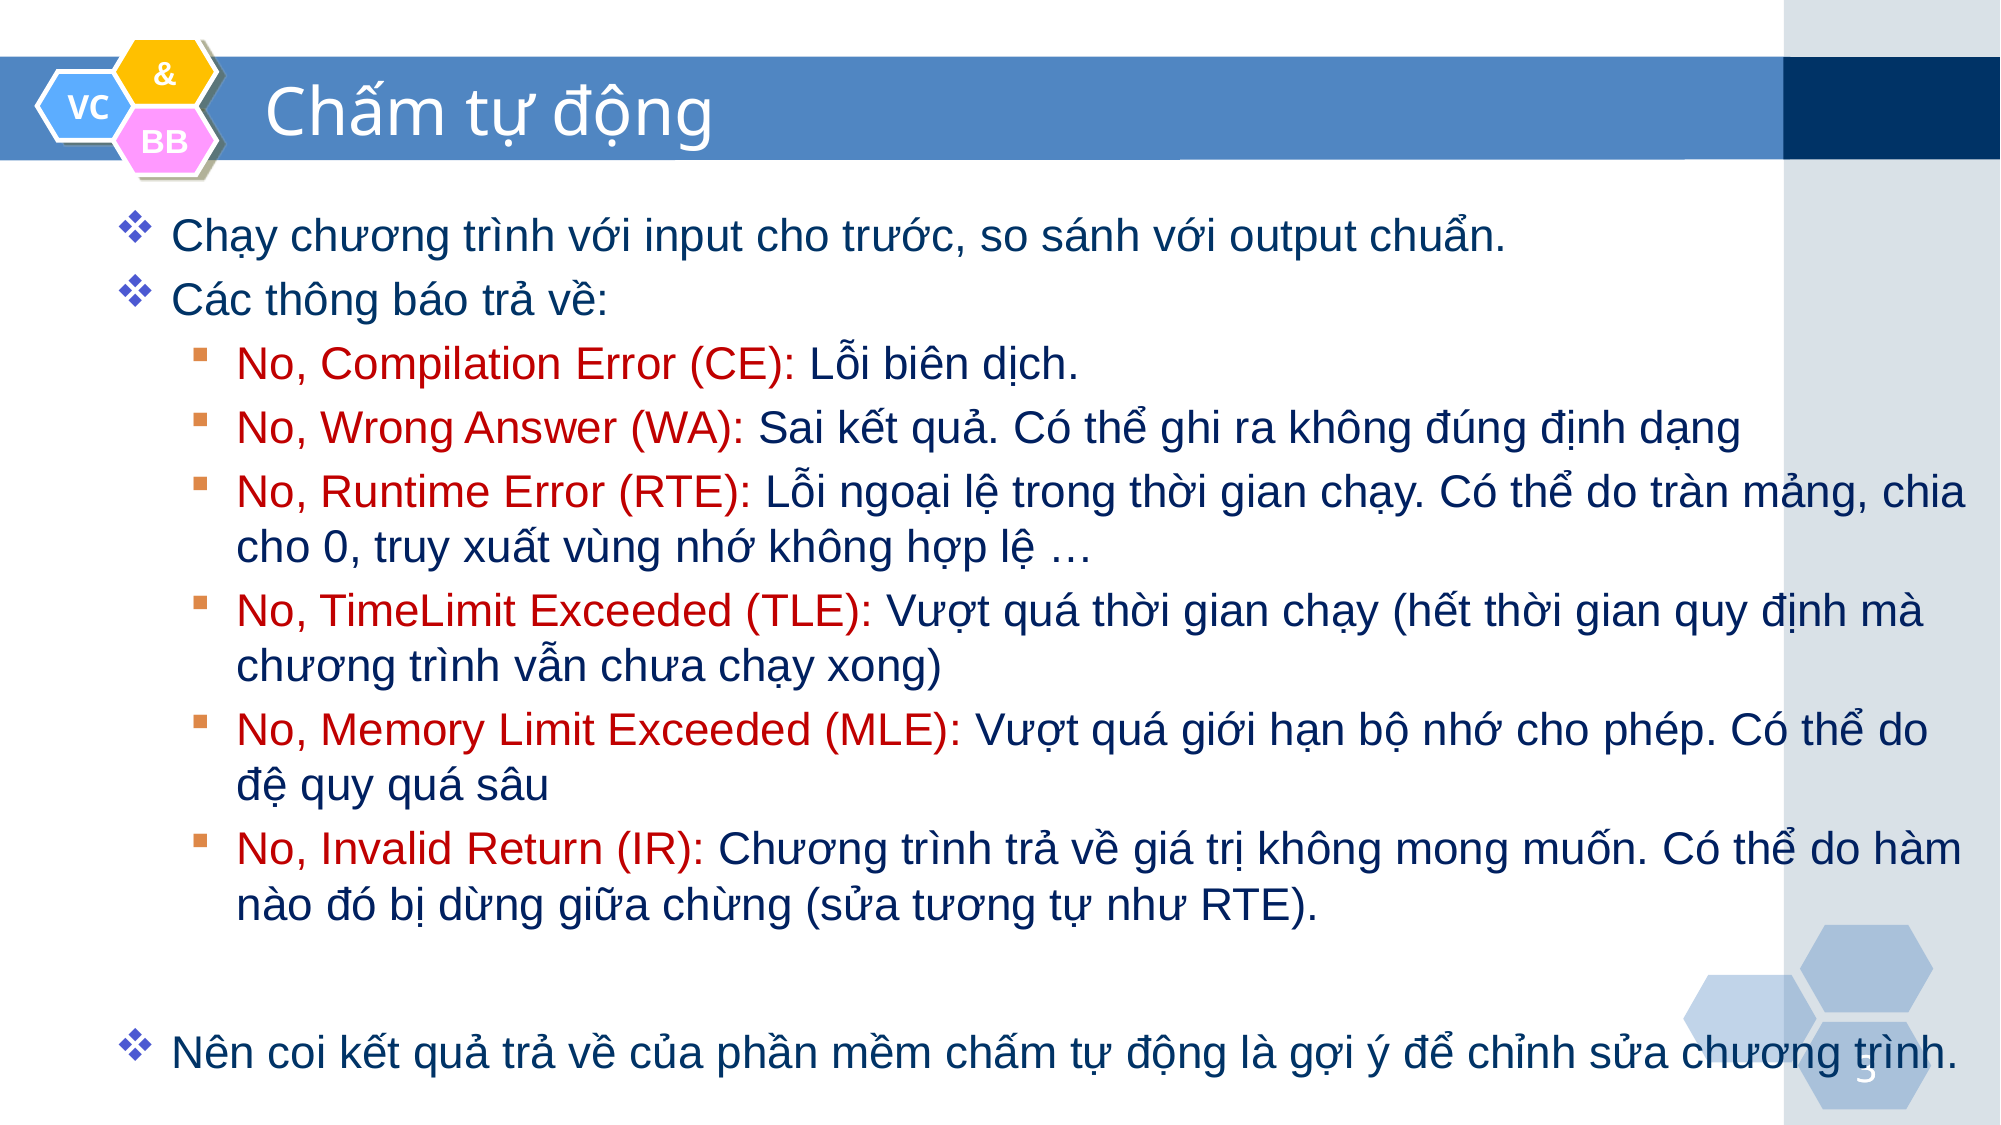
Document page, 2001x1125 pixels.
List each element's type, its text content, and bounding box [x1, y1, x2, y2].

title Chấm tự động [249, 62, 1717, 155]
list Chạy chương trình với input cho trước, so sánh với output chuẩn. Các thông báo trả về: No, Compilation Error (CE): Lỗi biên dịch. No, Wrong Answer (WA): Sai kết quả. Có thể ghi ra không đúng định dạng No, Runtime Error (RTE): Lỗi ngoại lệ trong thời gian chạy. Có thể do tràn mảng, chia cho 0, truy xuất vùng nhớ không hợp lệ … No, TimeLimit Exceeded (TLE): Vượt quá thời gian chạy (hết thời gian quy định mà chương trình vẫn chưa chạy xong) No, Memory Limit Exceeded (MLE): Vượt quá giới hạn bộ nhớ cho phép. Có thể do đệ quy quá sâu No, Invalid Return (IR): Chương trình trả về giá trị không mong muốn. Có thể do hàm nào đó bị dừng giữa chừng (sửa tương tự như RTE). Nên coi kết quả trả về của phần mềm chấm tự động là gợi ý để chỉnh sửa chương trình. [99, 197, 2000, 986]
